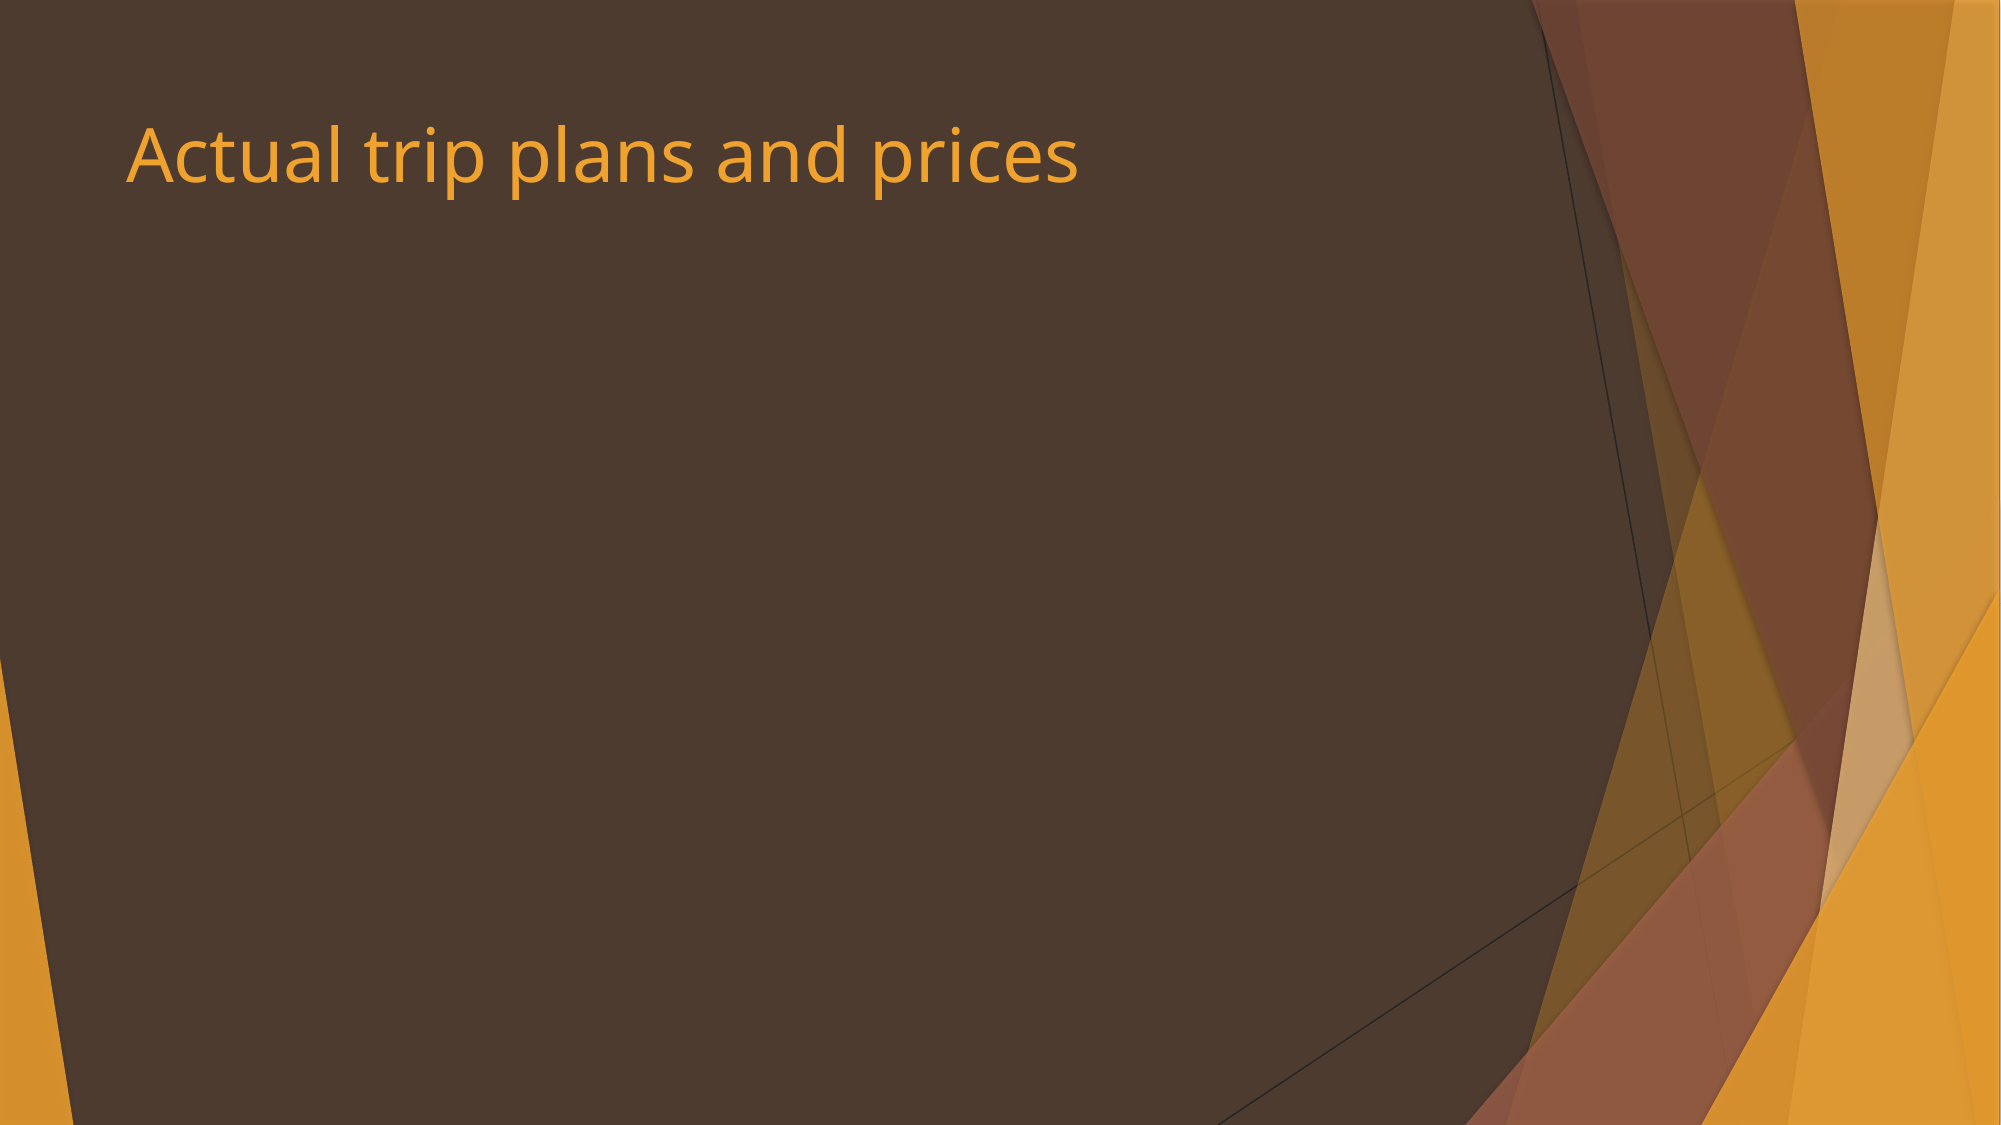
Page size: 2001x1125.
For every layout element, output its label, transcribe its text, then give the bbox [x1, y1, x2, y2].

title Actual trip plans and prices [111, 99, 1522, 317]
